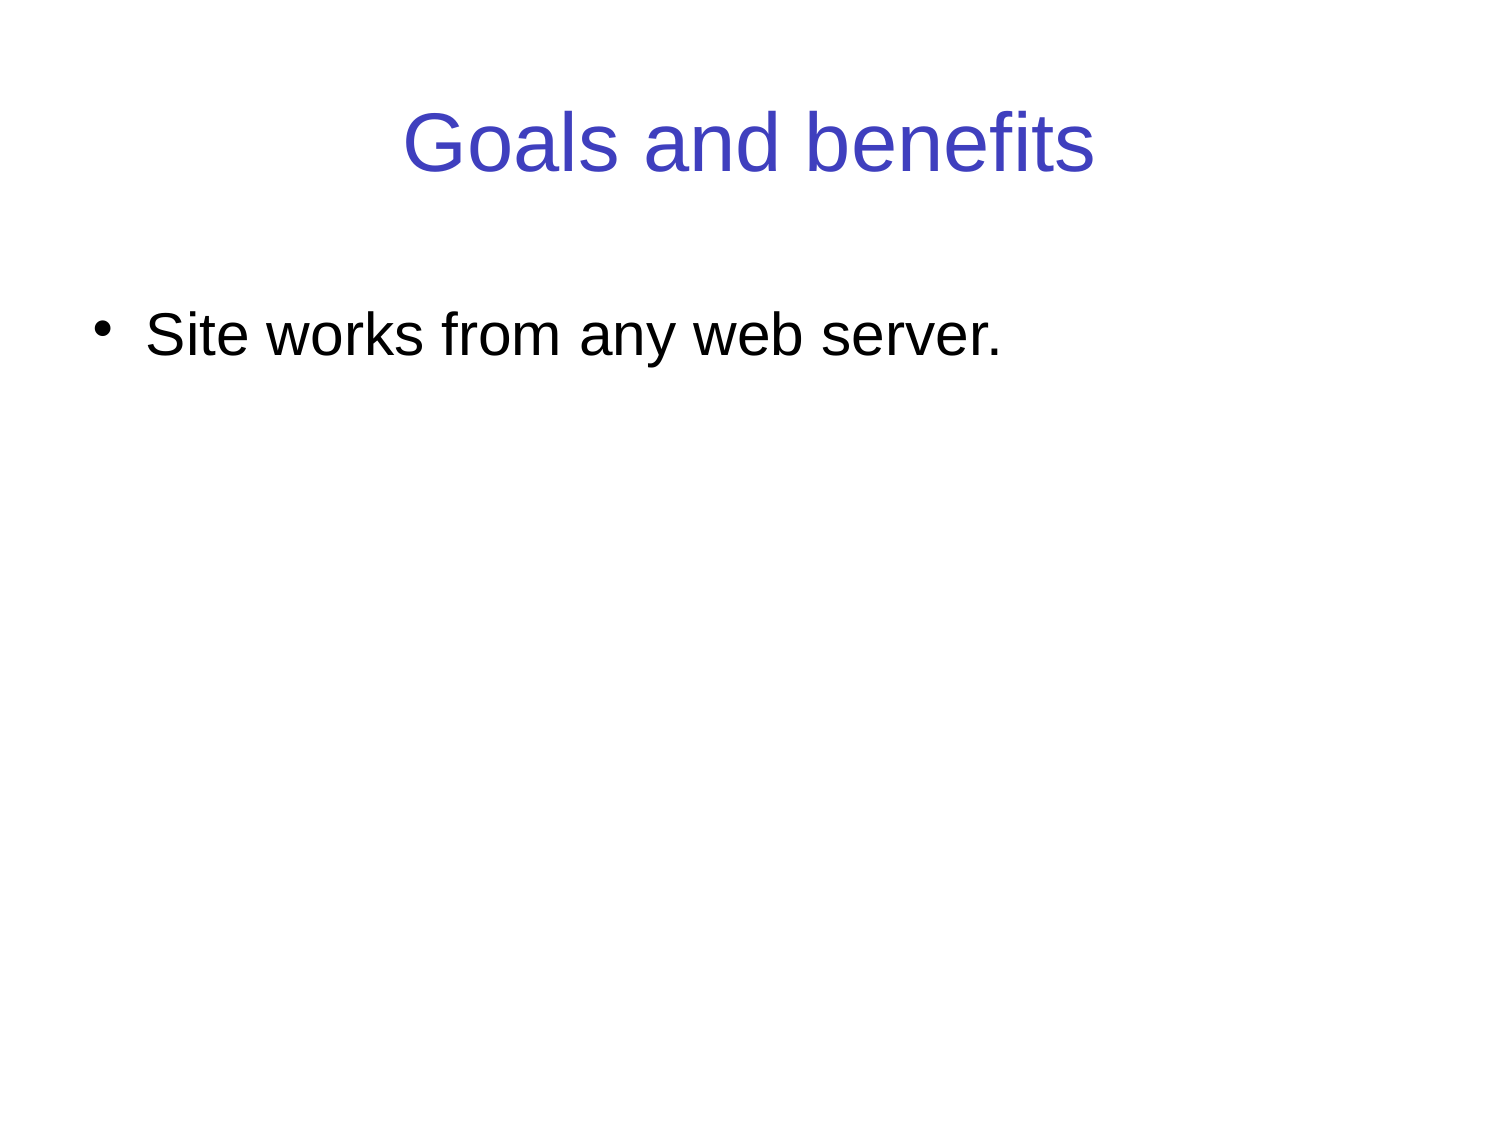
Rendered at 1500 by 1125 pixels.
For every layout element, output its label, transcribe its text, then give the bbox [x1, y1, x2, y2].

text_box Site works from any web server. [75, 295, 1425, 1063]
text_box Goals and benefits [75, 44, 1425, 233]
